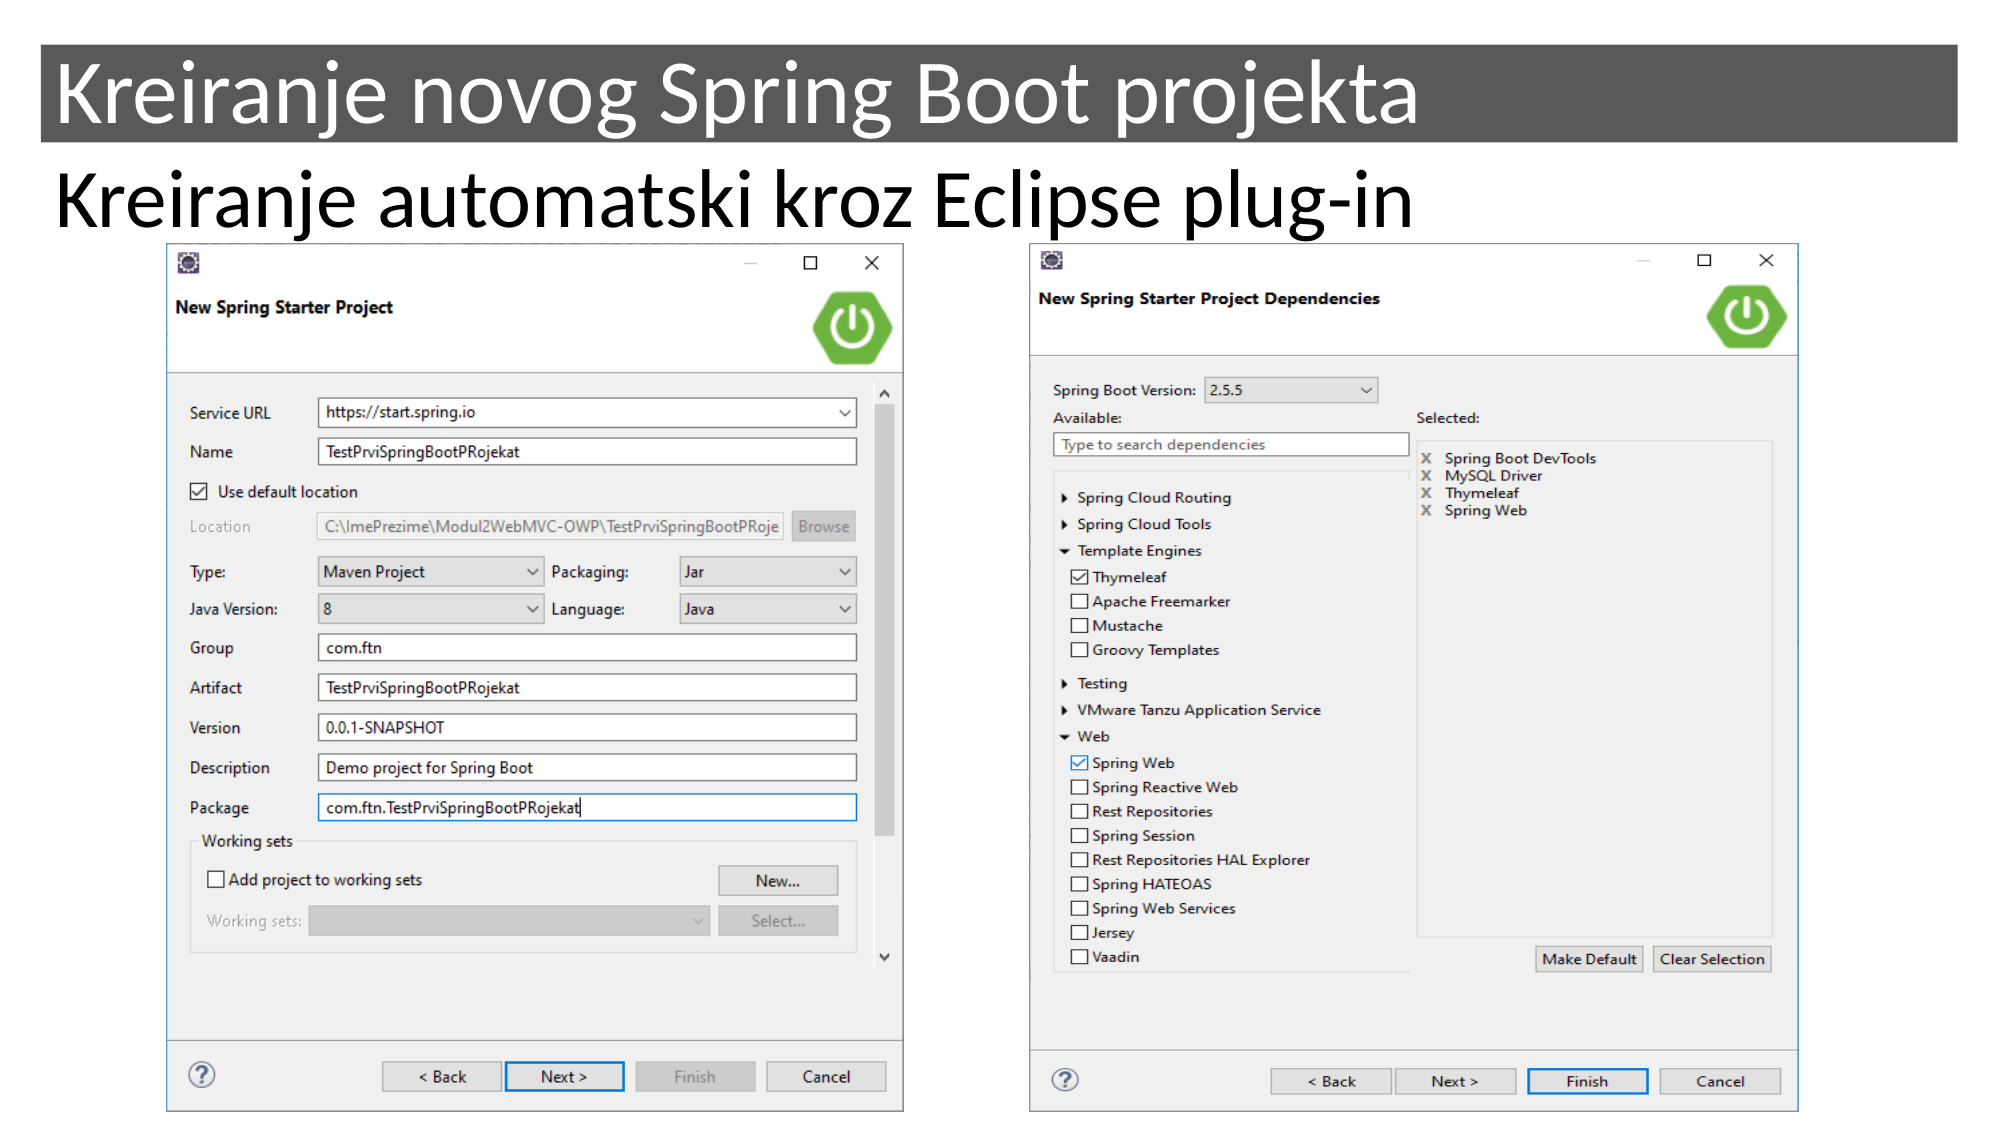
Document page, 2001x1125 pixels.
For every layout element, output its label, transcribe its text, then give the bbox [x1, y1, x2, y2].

text_box Kreiranje automatski kroz Eclipse plug-in [40, 157, 1958, 244]
text_box Kreiranje novog Spring Boot projekta [40, 44, 1958, 143]
picture [166, 243, 904, 1112]
picture [1029, 243, 1799, 1112]
